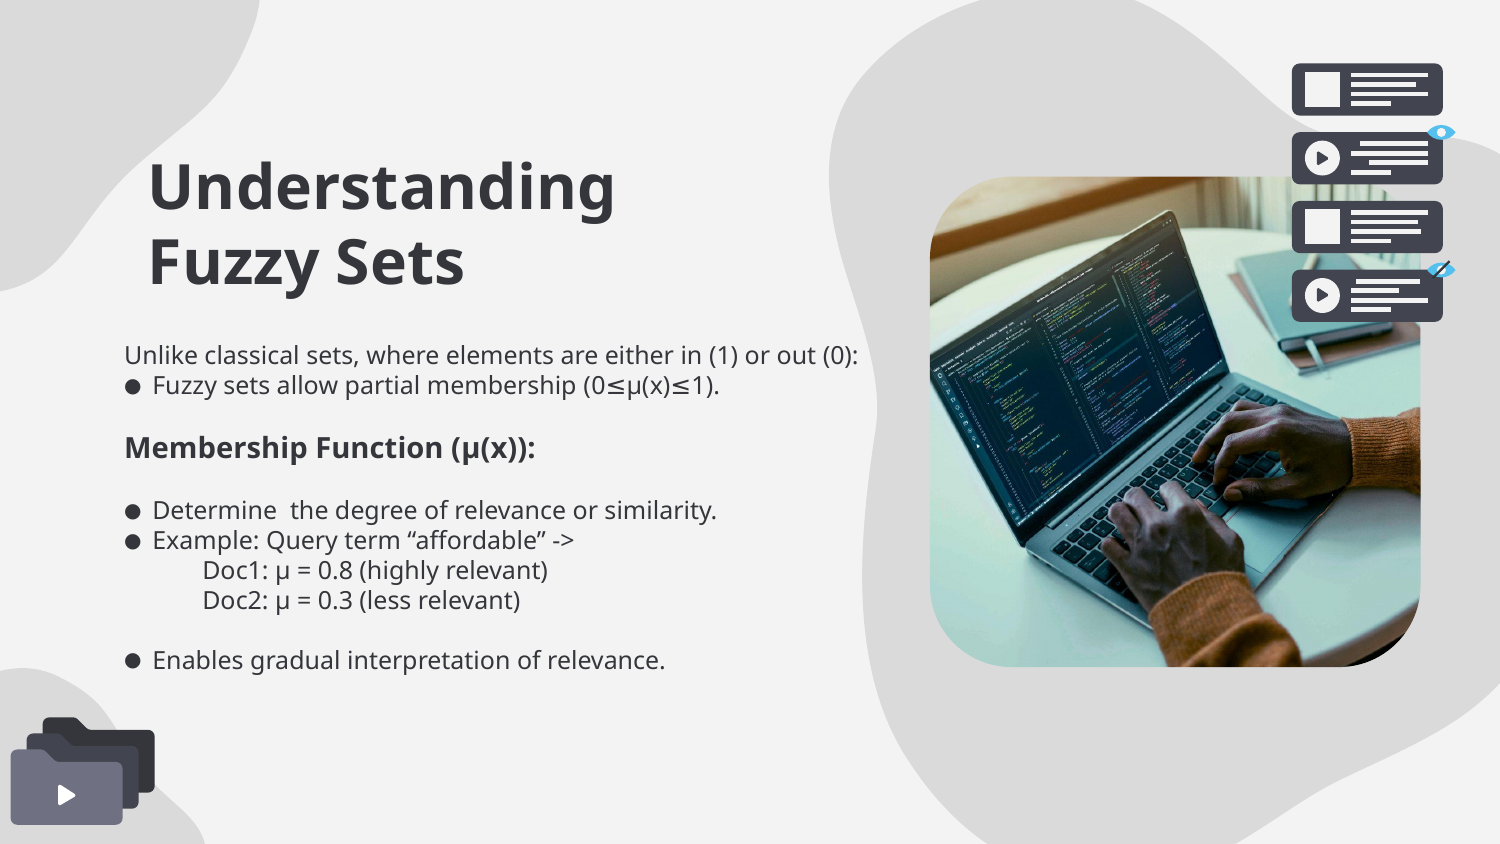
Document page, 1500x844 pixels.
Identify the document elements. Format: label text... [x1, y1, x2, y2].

title Understanding Fuzzy Sets [132, 132, 823, 312]
picture [929, 176, 1421, 668]
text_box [1291, 63, 1456, 322]
subtitle Unlike classical sets, where elements are either in (1) or out (0): Fuzzy sets allow partial membership (0≤μ(x)≤1). Membership Function (μ(x)): Determine the degree of relevance or similarity. Example: Query term “affordable” -> Doc1: μ = 0.8 (highly relevant) Doc2: μ = 0.3 (less relevant) Enables gradual interpretation of relevance. [109, 324, 901, 770]
text_box [828, 0, 1500, 844]
